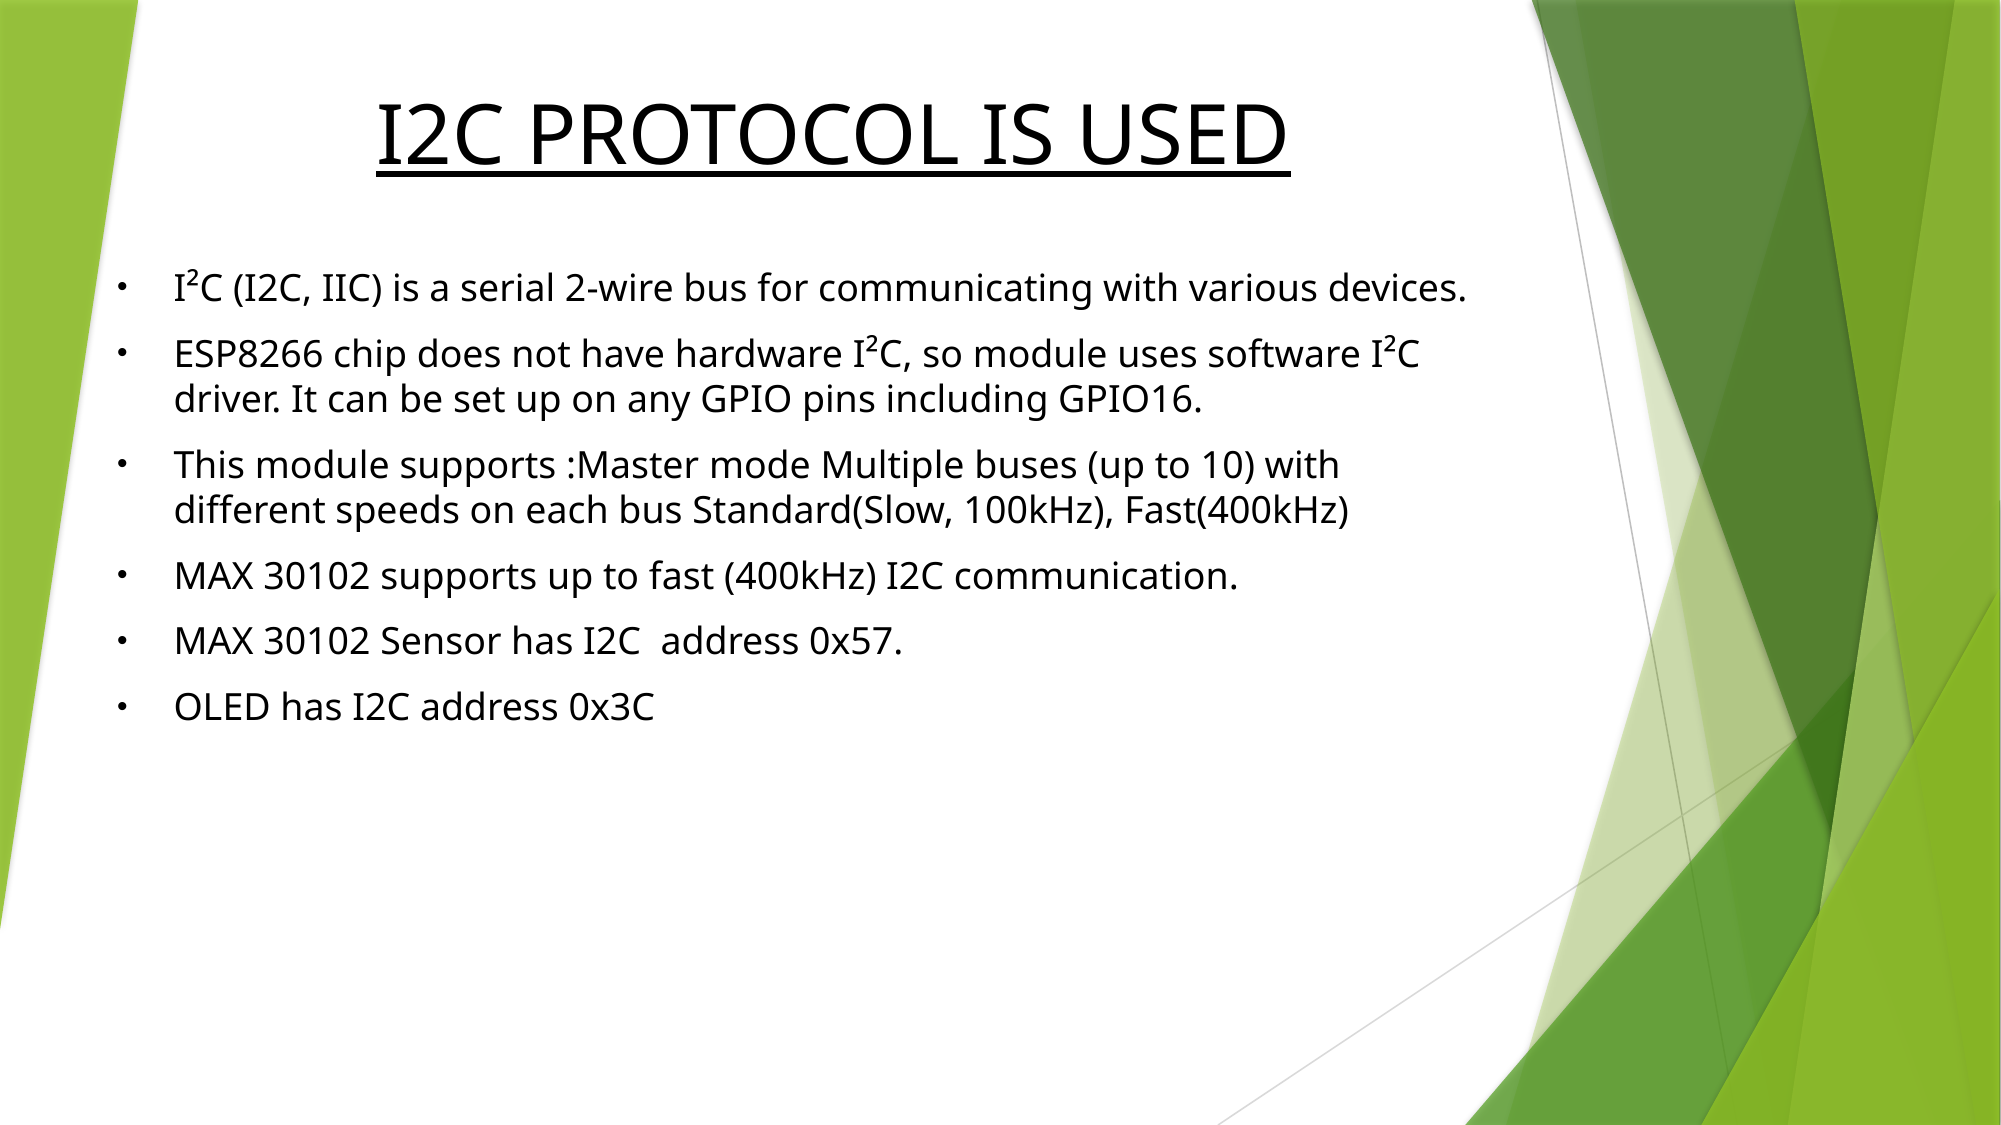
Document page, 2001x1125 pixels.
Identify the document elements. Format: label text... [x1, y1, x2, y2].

subtitle I²C (I2C, IIC) is a serial 2-wire bus for communicating with various devices. ESP8266 chip does not have hardware I²C, so module uses software I²C driver. It can be set up on any GPIO pins including GPIO16. This module supports :Master mode Multiple buses (up to 10) with different speeds on each bus Standard(Slow, 100kHz), Fast(400kHz) MAX 30102 supports up to fast (400kHz) I2C communication. MAX 30102 Sensor has I2C address 0x57. OLED has I2C address 0x3C [102, 256, 1518, 892]
title I2C PROTOCOL IS USED [204, 45, 1463, 190]
